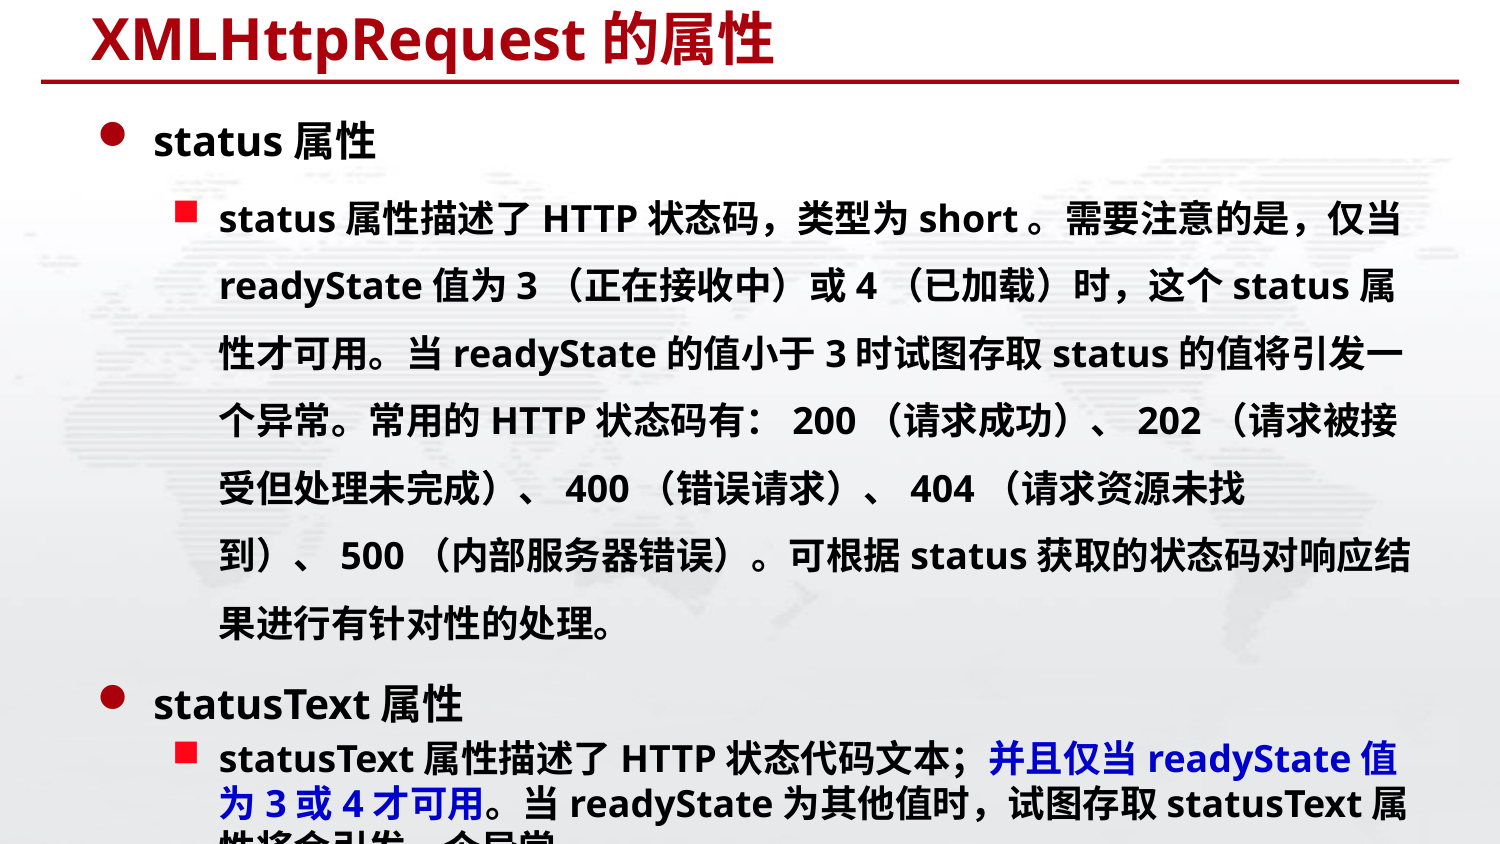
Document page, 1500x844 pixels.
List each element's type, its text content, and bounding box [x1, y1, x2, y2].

picture [0, 1, 1500, 844]
list status属性 status属性描述了HTTP状态码，类型为short。需要注意的是，仅当readyState值为3（正在接收中）或4（已加载）时，这个status属性才可用。当readyState的值小于3时试图存取status的值将引发一个异常。常用的HTTP状态码有：200（请求成功）、202（请求被接受但处理未完成）、400（错误请求）、404（请求资源未找到）、500（内部服务器错误）。可根据status获取的状态码对响应结果进行有针对性的处理。 statusText属性 statusText属性描述了HTTP状态代码文本；并且仅当readyState值为3或4才可用。当readyState为其他值时，试图存取statusText属性将会引发一个异常。 [81, 81, 1429, 739]
title XMLHttpRequest的属性 [76, 2, 1067, 71]
